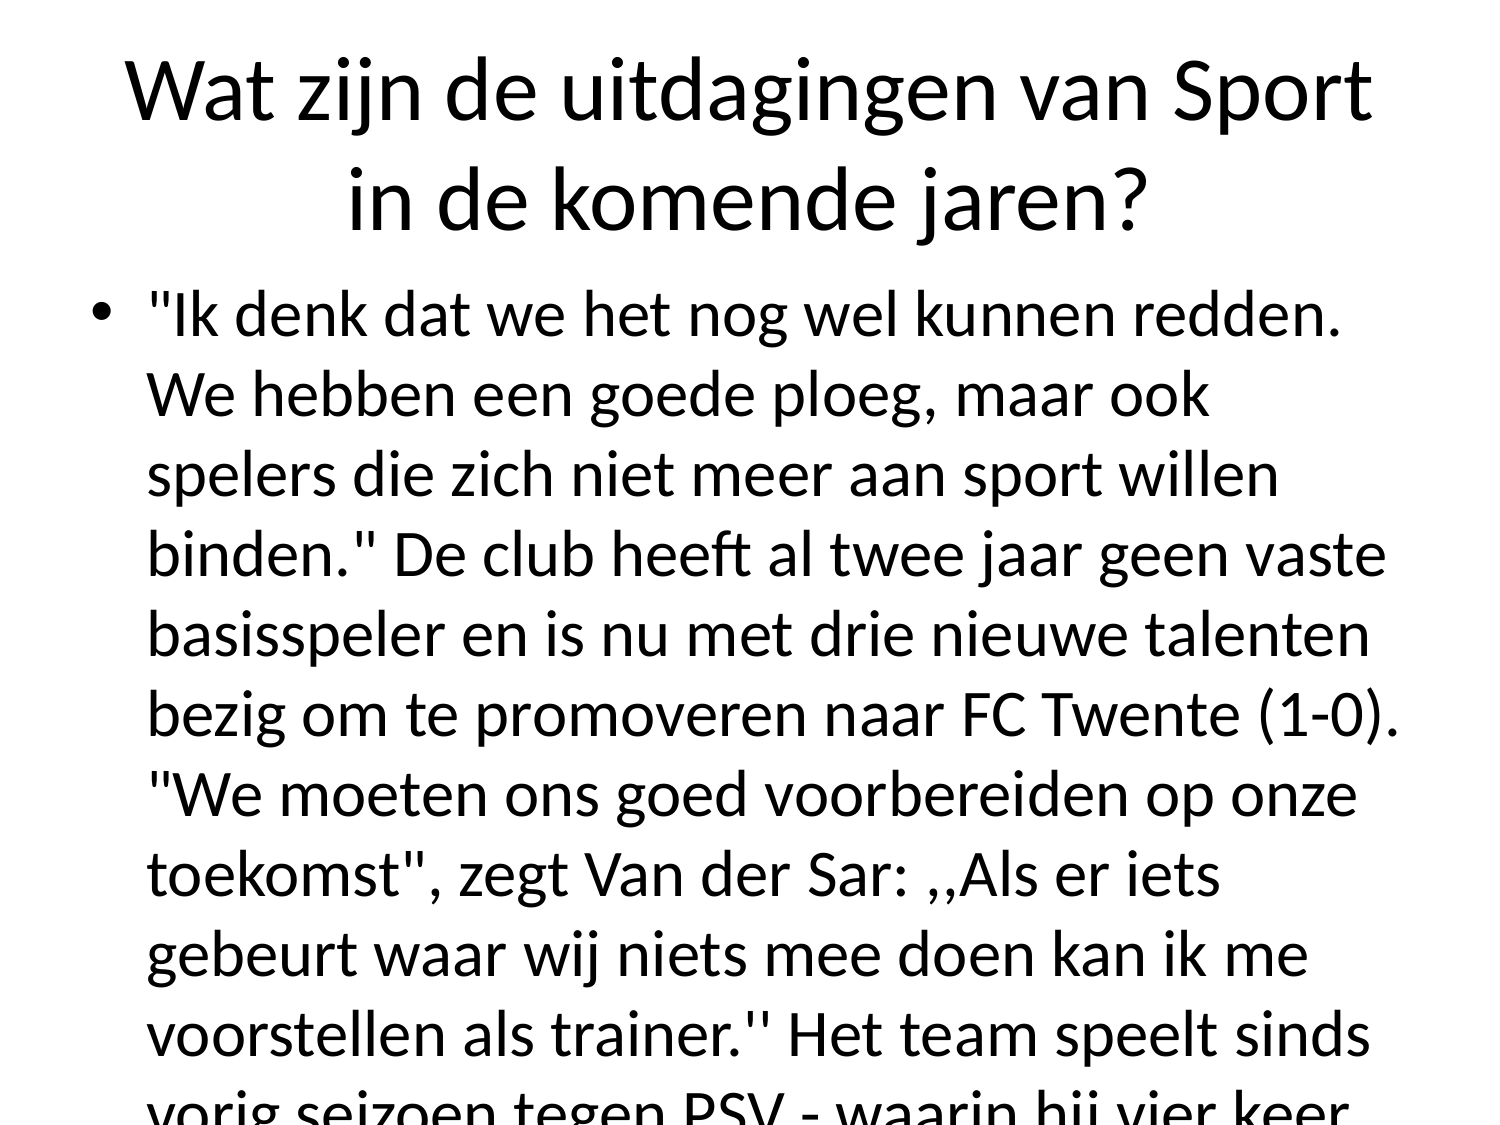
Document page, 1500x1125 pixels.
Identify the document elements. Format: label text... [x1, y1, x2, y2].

title Wat zijn de uitdagingen van Sport in de komende jaren? [75, 45, 1425, 233]
list "Ik denk dat we het nog wel kunnen redden. We hebben een goede ploeg, maar ook spelers die zich niet meer aan sport willen binden." De club heeft al twee jaar geen vaste basisspeler en is nu met drie nieuwe talenten bezig om te promoveren naar FC Twente (1-0). "We moeten ons goed voorbereiden op onze toekomst", zegt Van der Sar: ,,Als er iets gebeurt waar wij niets mee doen kan ik me voorstellen als trainer.'' Het team speelt sinds vorig seizoen tegen PSV - waarin hij vier keer scoorde voor Jong Oranje uit Eindhoven; dit was bij Ajax toen ze kampioen werd door doelpuntenmaker Frank Rijkaard na strafschoppen afrekende tussen beide ploegen.(Tekst gaat verder onder foto)Van Gaal wil graag weten wat hem betreft 'het niveau' waarmee Nederland staat tegenover Duitsland of Engeland ('s lands grootste voetbalnatie), want dan moet je daar zeker over nadenken hoe groot deze groep eigenlijk zal worden.' Hij hoopt daarmee snel mogelijk duidelijkheid binnen enkele weken [75, 262, 1425, 1005]
